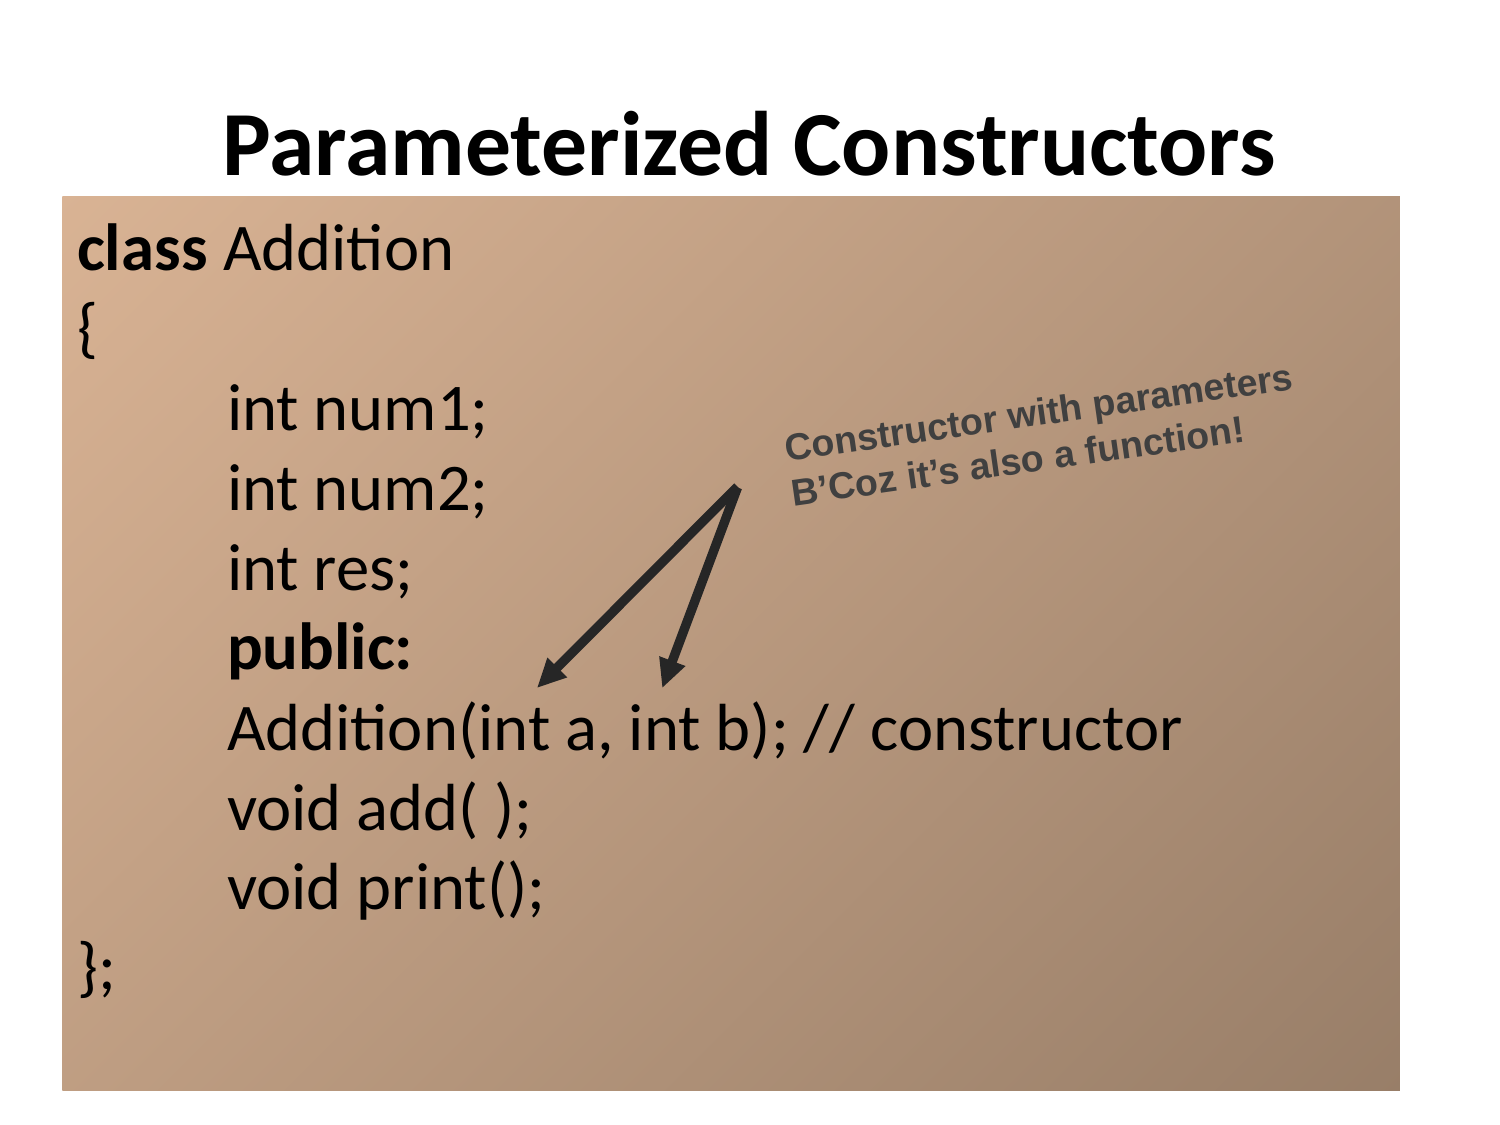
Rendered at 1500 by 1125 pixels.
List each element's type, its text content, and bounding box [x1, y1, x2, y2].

text_box class Addition { int num1; int num2; int res; public: Addition(int a, int b); // constructor void add( ); void print(); }; [62, 196, 1400, 1091]
text_box Constructor with parameters B’Coz it’s also a function! [765, 337, 1350, 523]
text_box [537, 486, 738, 688]
title Parameterized Constructors [75, 45, 1425, 233]
text_box [661, 487, 738, 688]
